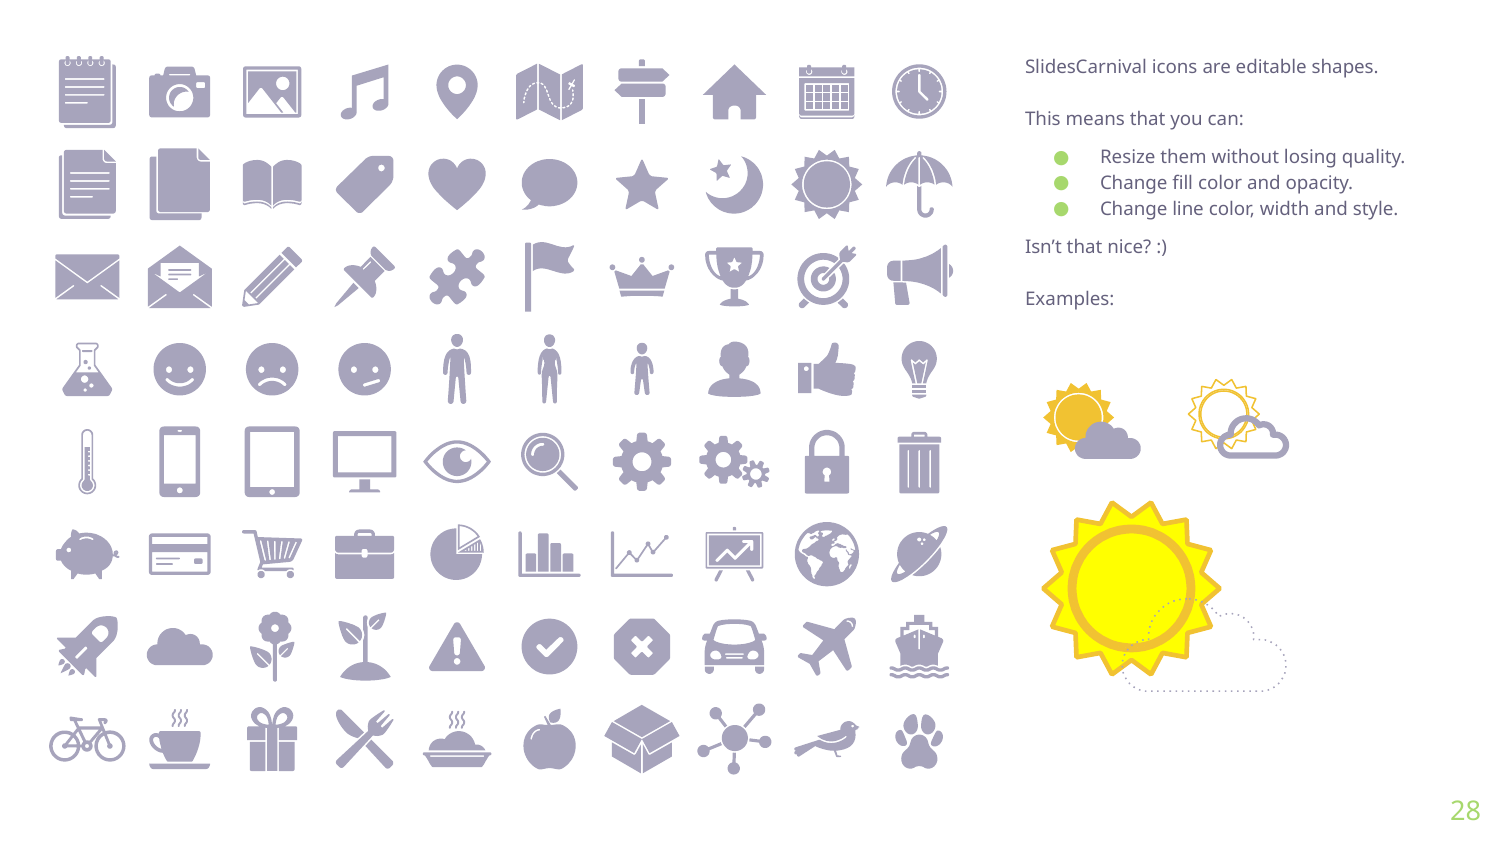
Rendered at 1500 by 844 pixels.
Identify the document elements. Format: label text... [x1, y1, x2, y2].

text_box [335, 155, 394, 213]
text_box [704, 247, 764, 307]
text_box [55, 254, 120, 300]
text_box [897, 431, 942, 494]
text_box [524, 241, 575, 312]
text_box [603, 704, 680, 774]
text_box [614, 59, 670, 125]
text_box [442, 333, 472, 405]
text_box [521, 159, 578, 210]
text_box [56, 615, 118, 678]
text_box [249, 611, 295, 682]
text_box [886, 244, 954, 306]
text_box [537, 334, 562, 404]
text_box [630, 342, 654, 396]
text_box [610, 531, 674, 578]
text_box [146, 628, 213, 666]
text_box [885, 150, 953, 218]
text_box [242, 159, 302, 210]
text_box [797, 617, 856, 676]
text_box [798, 64, 855, 120]
text_box [340, 64, 389, 120]
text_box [332, 430, 397, 493]
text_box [901, 340, 938, 399]
text_box [1128, 613, 1286, 692]
text_box [436, 64, 478, 120]
text_box [159, 426, 201, 498]
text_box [1042, 382, 1115, 453]
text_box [609, 256, 675, 297]
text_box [78, 428, 97, 495]
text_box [895, 713, 944, 769]
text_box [699, 435, 770, 488]
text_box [338, 612, 391, 681]
text_box [429, 249, 485, 305]
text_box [701, 619, 767, 675]
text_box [523, 708, 576, 770]
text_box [1188, 379, 1260, 449]
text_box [797, 342, 856, 397]
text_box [334, 529, 395, 580]
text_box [705, 156, 764, 214]
text_box [1261, 424, 1286, 456]
text_box [804, 429, 850, 494]
text_box [708, 341, 761, 397]
slide_number 28 [1391, 779, 1482, 844]
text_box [1043, 502, 1220, 675]
text_box [616, 159, 668, 210]
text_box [148, 708, 211, 770]
text_box [244, 426, 300, 498]
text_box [791, 149, 863, 220]
text_box [245, 343, 299, 396]
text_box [246, 706, 298, 772]
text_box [334, 246, 396, 308]
text_box [428, 158, 486, 211]
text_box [515, 63, 584, 121]
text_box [891, 64, 947, 119]
text_box [521, 618, 578, 675]
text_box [148, 533, 211, 576]
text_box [889, 614, 950, 679]
text_box [794, 721, 860, 758]
text_box [794, 522, 860, 587]
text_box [705, 526, 764, 582]
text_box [518, 531, 581, 578]
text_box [58, 55, 116, 129]
text_box [1117, 427, 1141, 459]
text_box [55, 529, 120, 580]
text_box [697, 703, 772, 775]
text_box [422, 439, 492, 484]
list SlidesCarnival icons are editable shapes. This means that you can: Resize them without losing quality. Change fill color and opacity. Change line color, width and style. Isn’t that nice? :) Examples: [1025, 51, 1425, 302]
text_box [890, 525, 948, 583]
text_box [429, 622, 485, 672]
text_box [430, 524, 484, 581]
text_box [422, 710, 492, 768]
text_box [520, 432, 579, 491]
text_box [613, 618, 671, 675]
text_box [702, 64, 767, 120]
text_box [335, 709, 394, 769]
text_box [241, 529, 303, 579]
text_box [242, 66, 302, 118]
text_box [58, 149, 116, 220]
text_box [49, 716, 126, 762]
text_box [797, 245, 857, 309]
text_box [338, 343, 391, 396]
text_box [153, 343, 206, 396]
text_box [148, 66, 211, 118]
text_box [149, 148, 211, 221]
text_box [62, 342, 113, 397]
text_box [612, 432, 672, 491]
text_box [147, 245, 212, 309]
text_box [241, 246, 303, 308]
